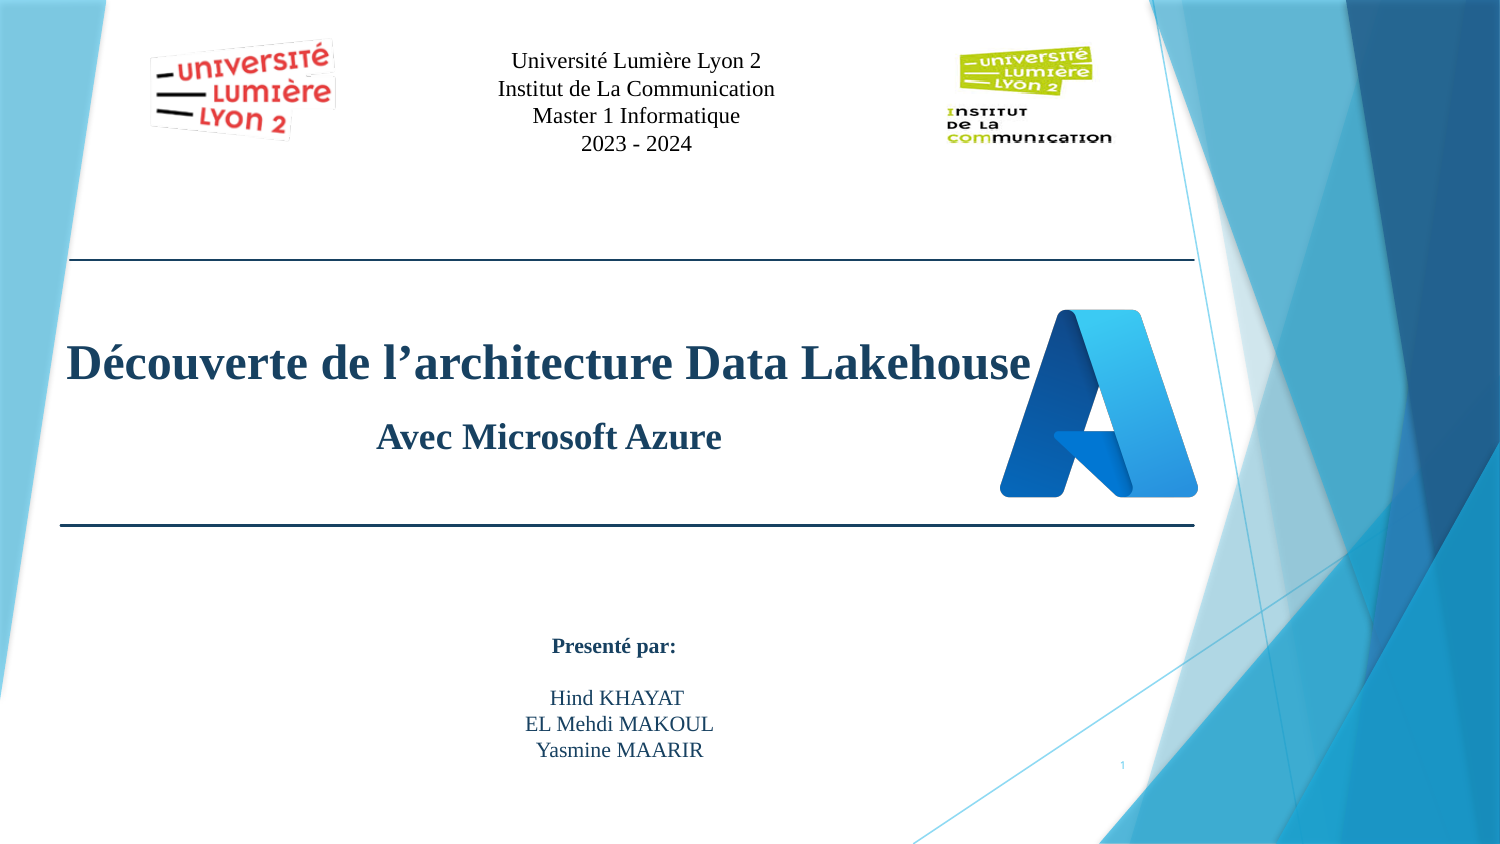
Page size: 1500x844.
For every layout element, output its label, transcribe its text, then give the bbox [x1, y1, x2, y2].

text_box Université Lumière Lyon 2 Institut de La Communication Master 1 Informatique 2023 - 2024 [450, 38, 823, 189]
picture [131, 20, 360, 154]
subtitle Presenté par: Hind KHAYAT EL Mehdi MAKOUL Yasmine MAARIR [419, 616, 816, 844]
picture [990, 295, 1208, 512]
title Découverte de l’architecture Data Lakehouse Avec Microsoft Azure [22, 302, 985, 505]
picture [913, 20, 1142, 180]
slide_number 1 [1056, 743, 1141, 789]
